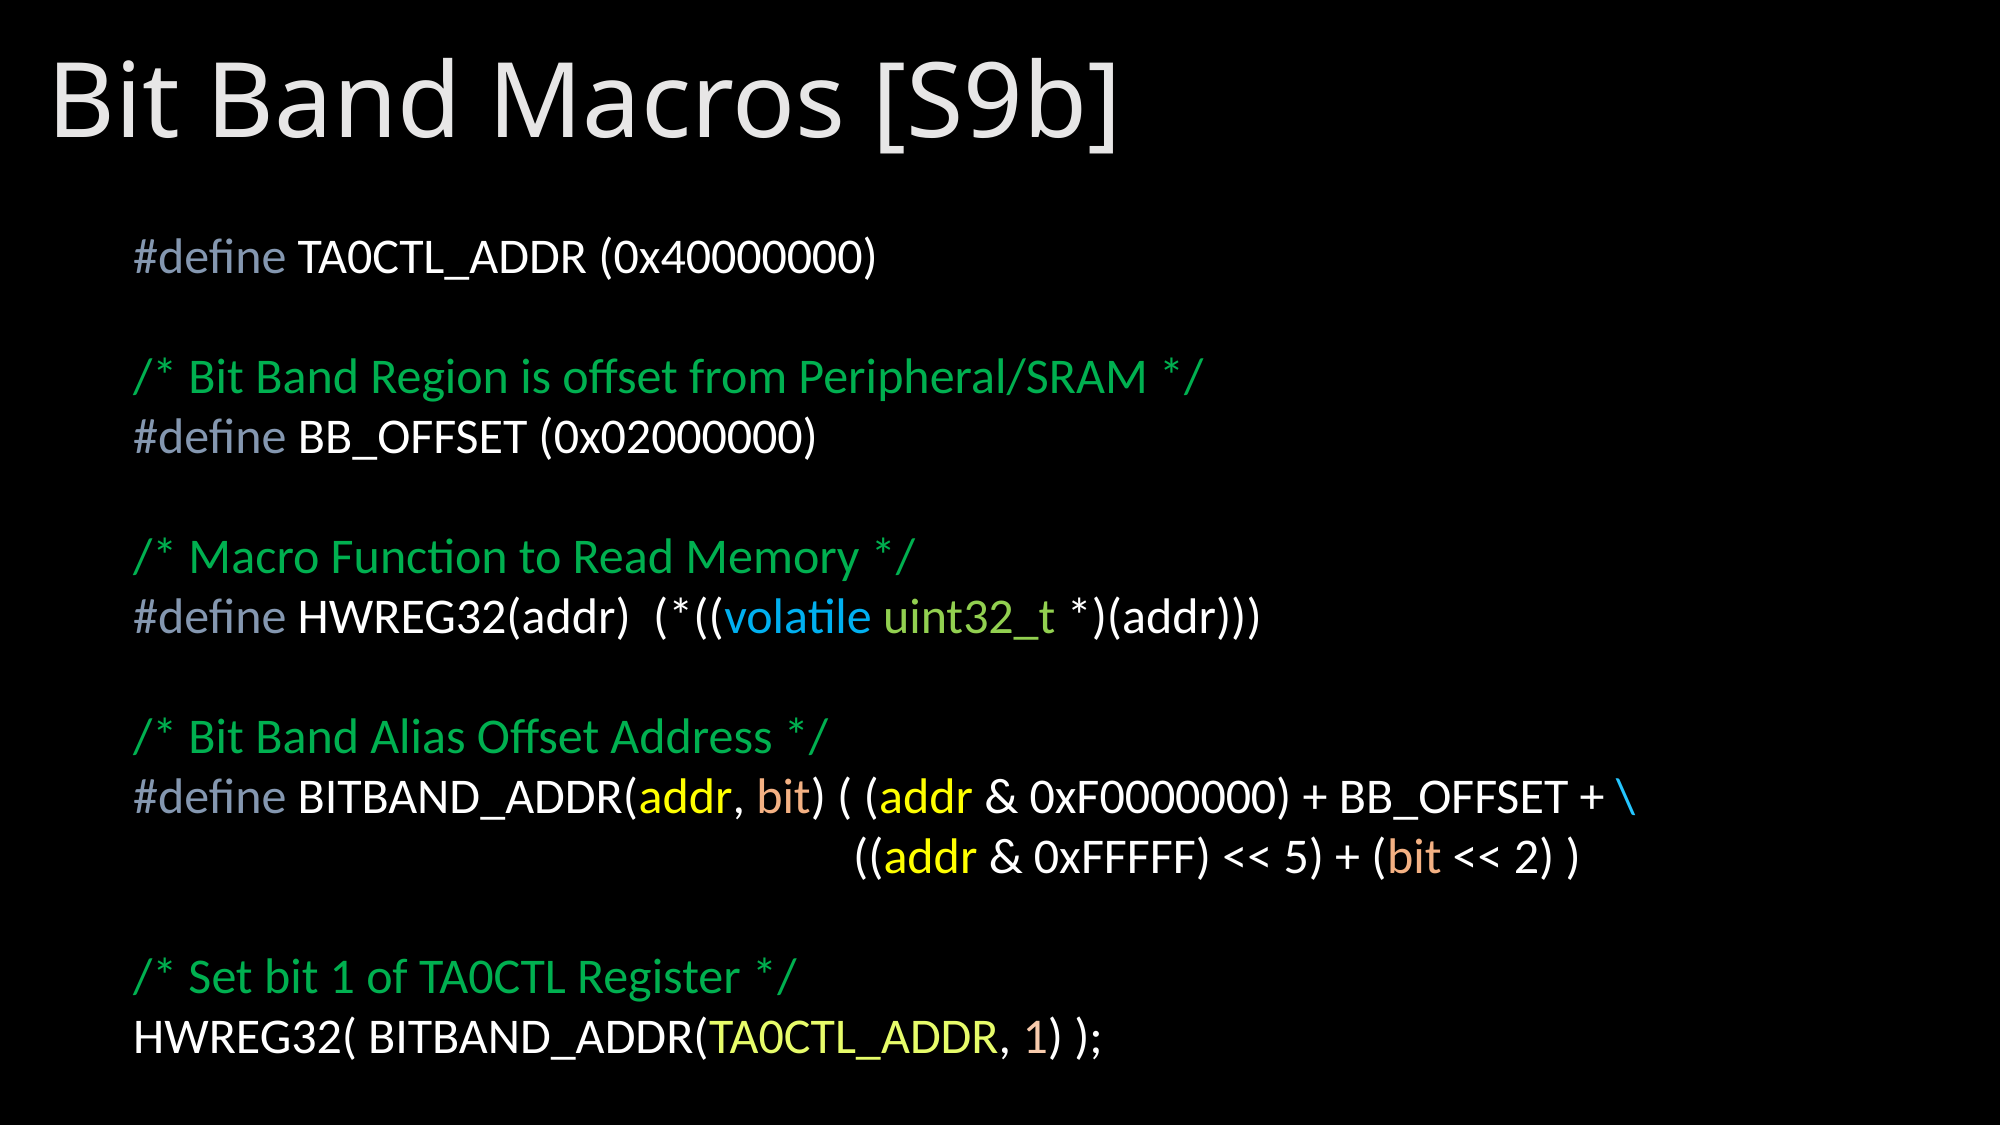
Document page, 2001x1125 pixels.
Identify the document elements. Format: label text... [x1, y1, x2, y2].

title Bit Band Macros [S9b] [32, 31, 1966, 177]
text_box #define TA0CTL_ADDR (0x40000000) /* Bit Band Region is offset from Peripheral/SRAM */ #define BB_OFFSET (0x02000000) /* Macro Function to Read Memory */ #define HWREG32(addr) (*((volatile uint32_t *)(addr))) /* Bit Band Alias Offset Address */ #define BITBAND_ADDR(addr, bit) ( (addr & 0xF0000000) + BB_OFFSET + \ ((addr & 0xFFFFF) << 5) + (bit << 2) ) /* Set bit 1 of TA0CTL Register */ HWREG32( BITBAND_ADDR(TA0CTL_ADDR, 1) ); [118, 216, 1966, 1072]
